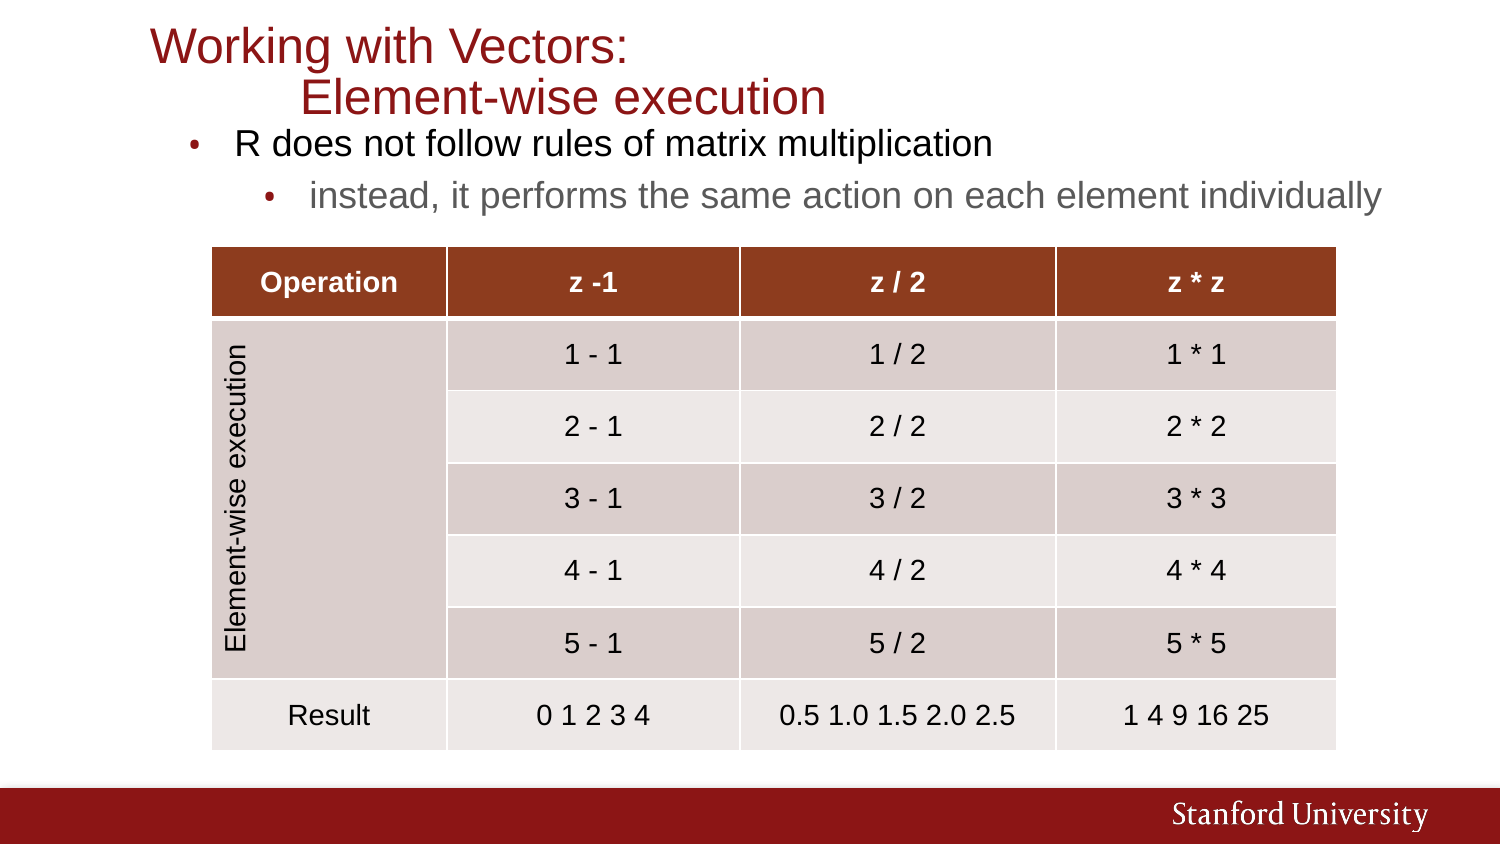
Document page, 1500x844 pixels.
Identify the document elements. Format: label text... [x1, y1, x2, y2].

table_cell 3 / 2 [741, 464, 1055, 534]
text_box R does not follow rules of matrix multiplication instead, it performs the same action on each element individually [149, 110, 1415, 769]
table_cell 2 - 1 [448, 391, 739, 462]
table_header z / 2 [741, 247, 1055, 316]
table_cell 5 / 2 [741, 608, 1055, 678]
table_cell 0.5 1.0 1.5 2.0 2.5 [741, 680, 1055, 750]
table_cell 3 * 3 [1057, 464, 1336, 534]
table_cell 3 - 1 [448, 464, 739, 534]
table_cell 1 * 1 [1057, 321, 1336, 390]
table_cell 1 / 2 [741, 321, 1055, 390]
table_cell Result [212, 680, 446, 750]
table_cell 2 / 2 [741, 391, 1055, 462]
table_cell 2 * 2 [1057, 391, 1336, 462]
table_cell 5 * 5 [1057, 608, 1336, 678]
table_cell 0 1 2 3 4 [448, 680, 739, 750]
table_cell Element-wise execution [212, 321, 446, 678]
table_cell 5 - 1 [448, 608, 739, 678]
table_cell 1 - 1 [448, 321, 739, 390]
table_header Operation [212, 247, 446, 316]
picture [1173, 800, 1428, 832]
table_cell 4 - 1 [448, 536, 739, 606]
table_cell 4 / 2 [741, 536, 1055, 606]
table_cell 4 * 4 [1057, 536, 1336, 606]
title Working with Vectors: Element-wise execution [149, 52, 1415, 110]
table_header z -1 [448, 247, 739, 316]
table_cell 1 4 9 16 25 [1057, 680, 1336, 750]
table_header z * z [1057, 247, 1336, 316]
